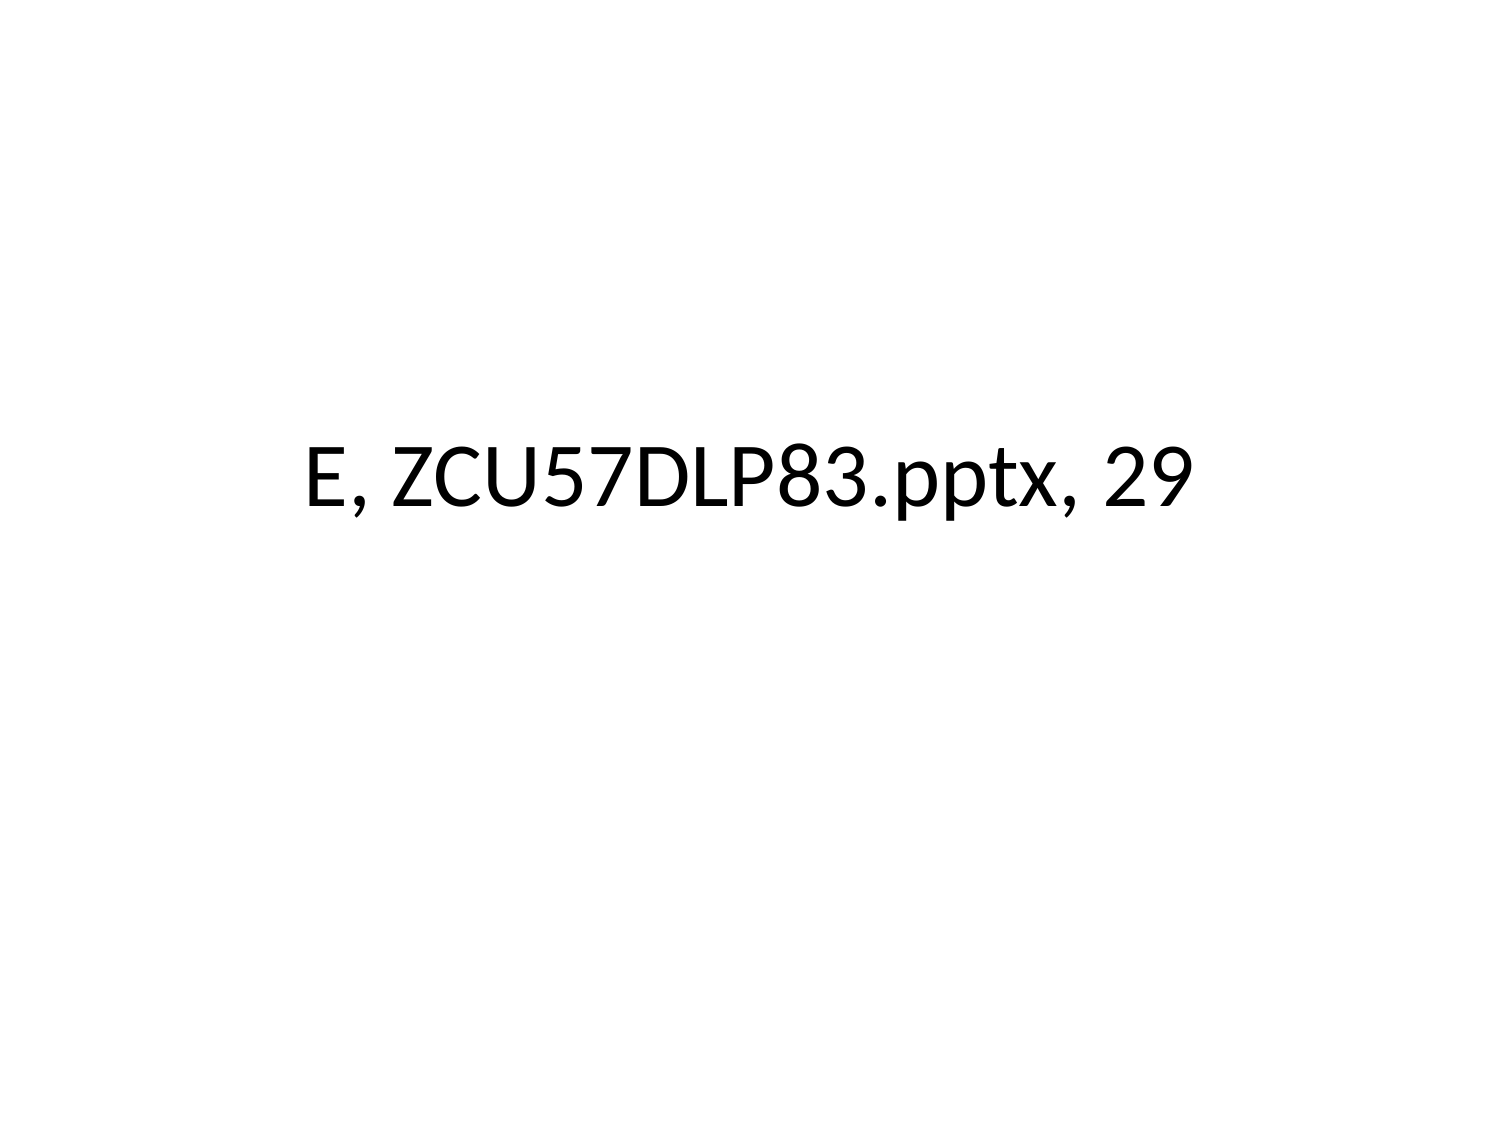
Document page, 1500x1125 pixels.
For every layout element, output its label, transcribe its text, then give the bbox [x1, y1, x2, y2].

title E, ZCU57DLP83.pptx, 29 [112, 349, 1388, 591]
